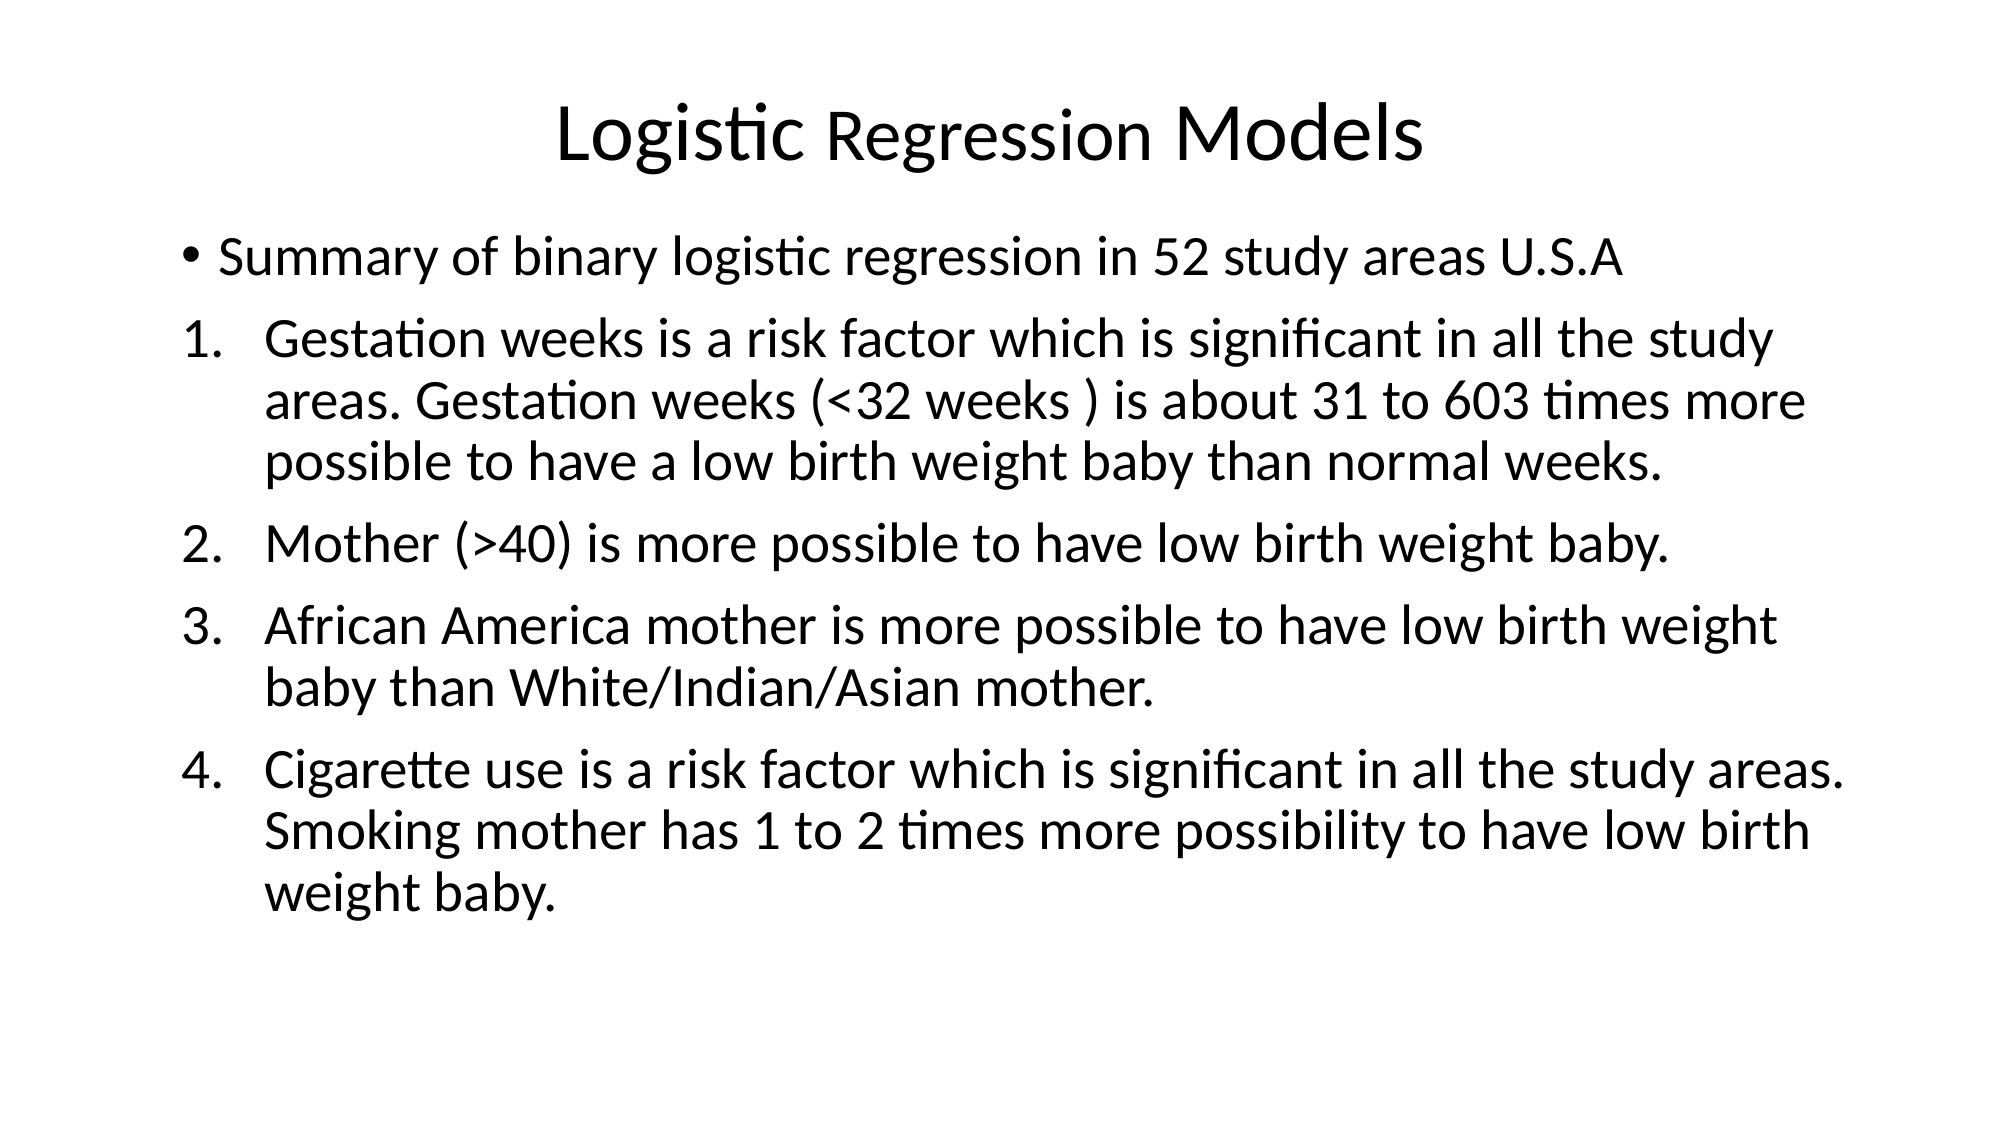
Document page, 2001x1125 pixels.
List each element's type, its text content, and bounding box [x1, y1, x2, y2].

list Summary of binary logistic regression in 52 study areas U.S.A Gestation weeks is a risk factor which is significant in all the study areas. Gestation weeks (<32 weeks ) is about 31 to 603 times more possible to have a low birth weight baby than normal weeks. Mother (>40) is more possible to have low birth weight baby. African America mother is more possible to have low birth weight baby than White/Indian/Asian mother. Cigarette use is a risk factor which is significant in all the study areas. Smoking mother has 1 to 2 times more possibility to have low birth weight baby. [166, 218, 1892, 933]
text_box Logistic Regression Models [540, 70, 1459, 185]
